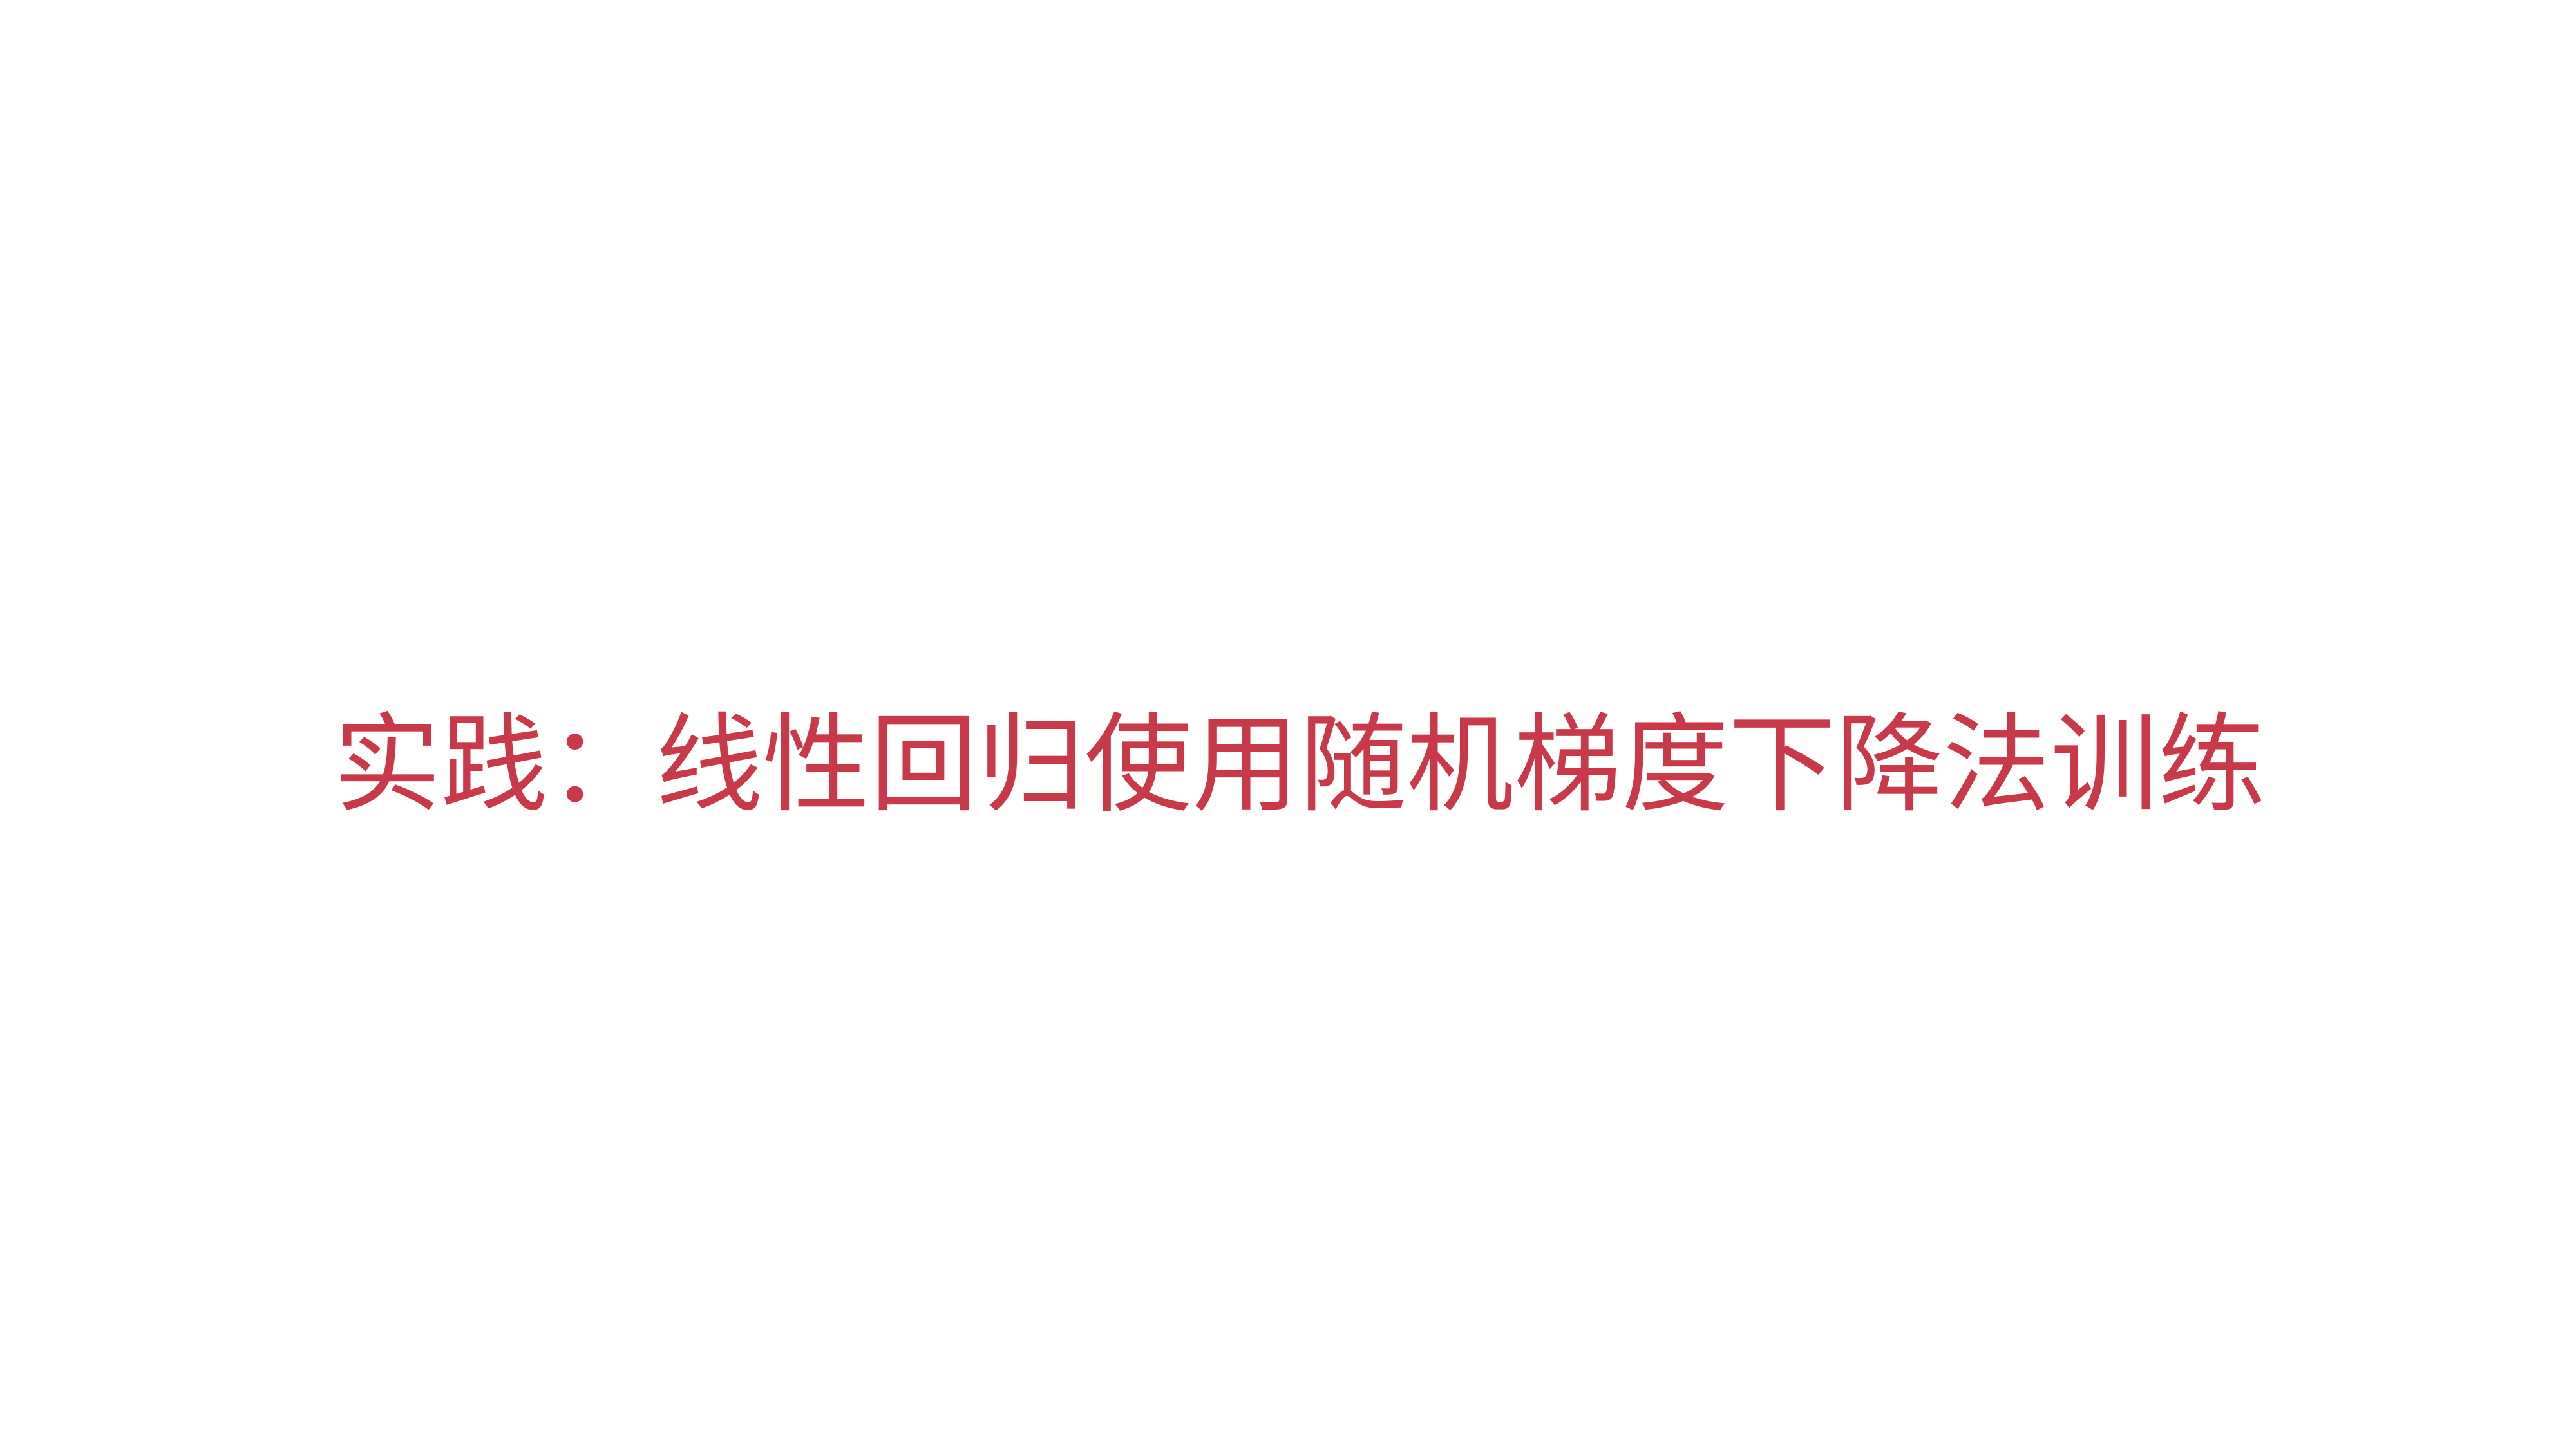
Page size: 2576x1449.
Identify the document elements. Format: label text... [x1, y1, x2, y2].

title 实践：线性回归使用随机梯度下降法训练 [187, 337, 2389, 829]
